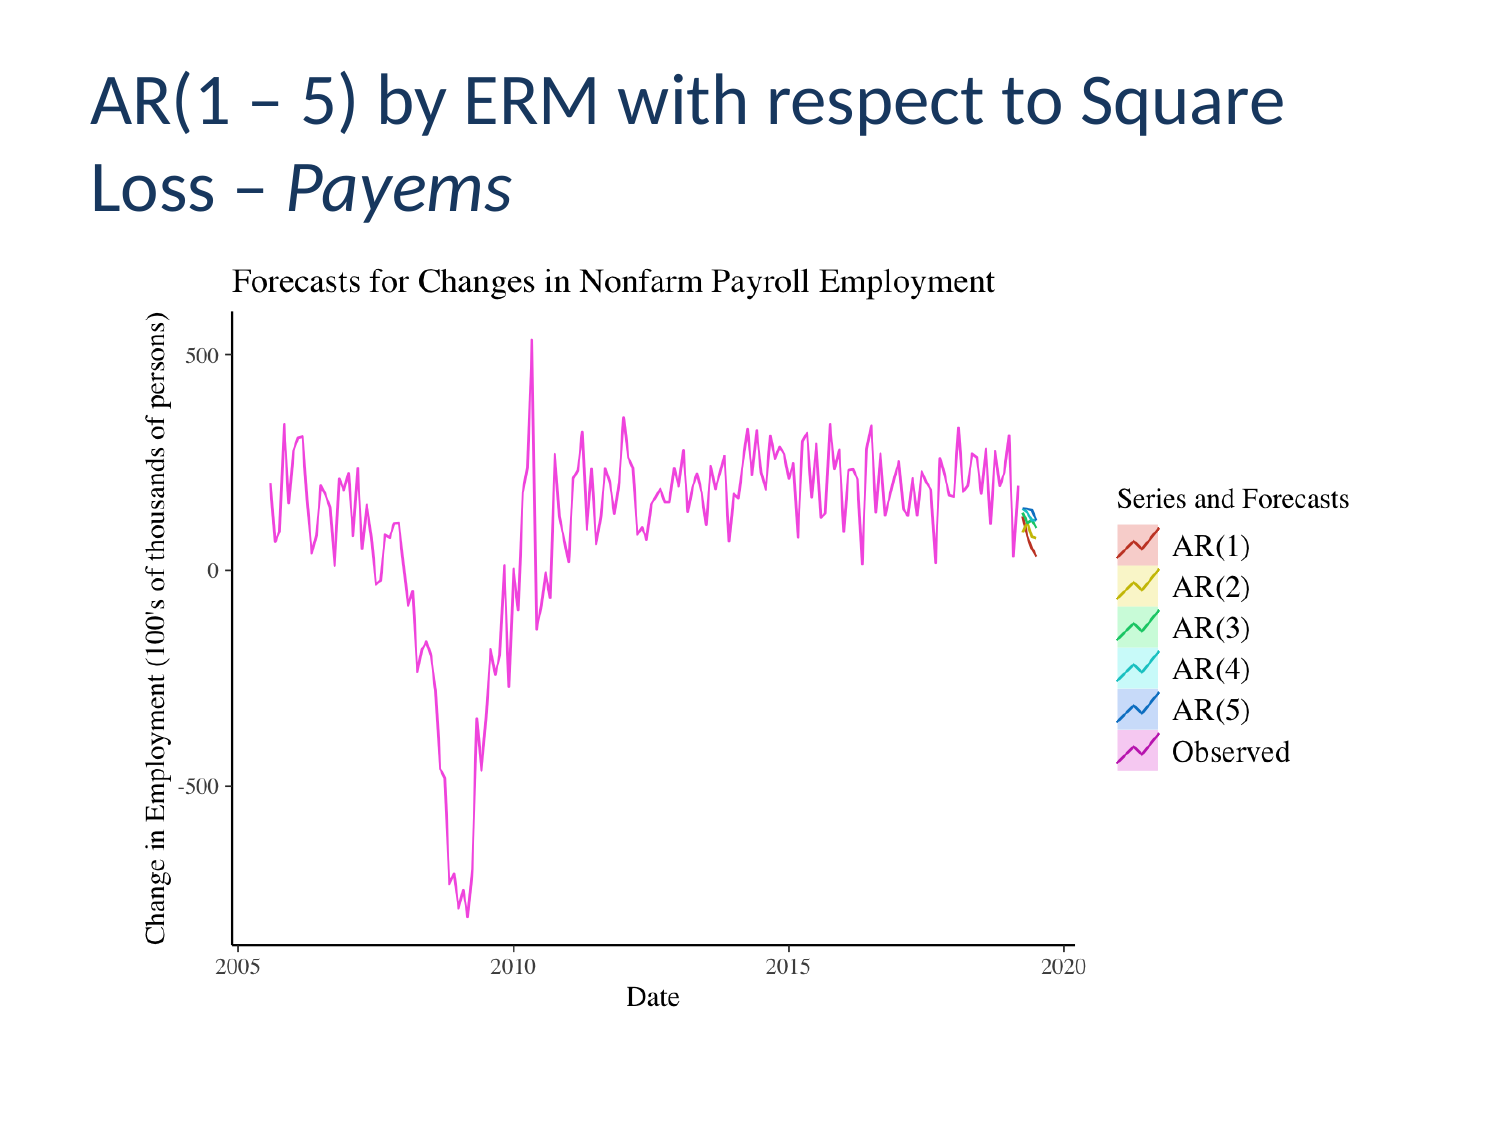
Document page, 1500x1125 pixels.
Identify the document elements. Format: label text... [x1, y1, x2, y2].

picture [131, 254, 1379, 1026]
title AR(1 – 5) by ERM with respect to Square Loss – Payems [75, 45, 1425, 233]
